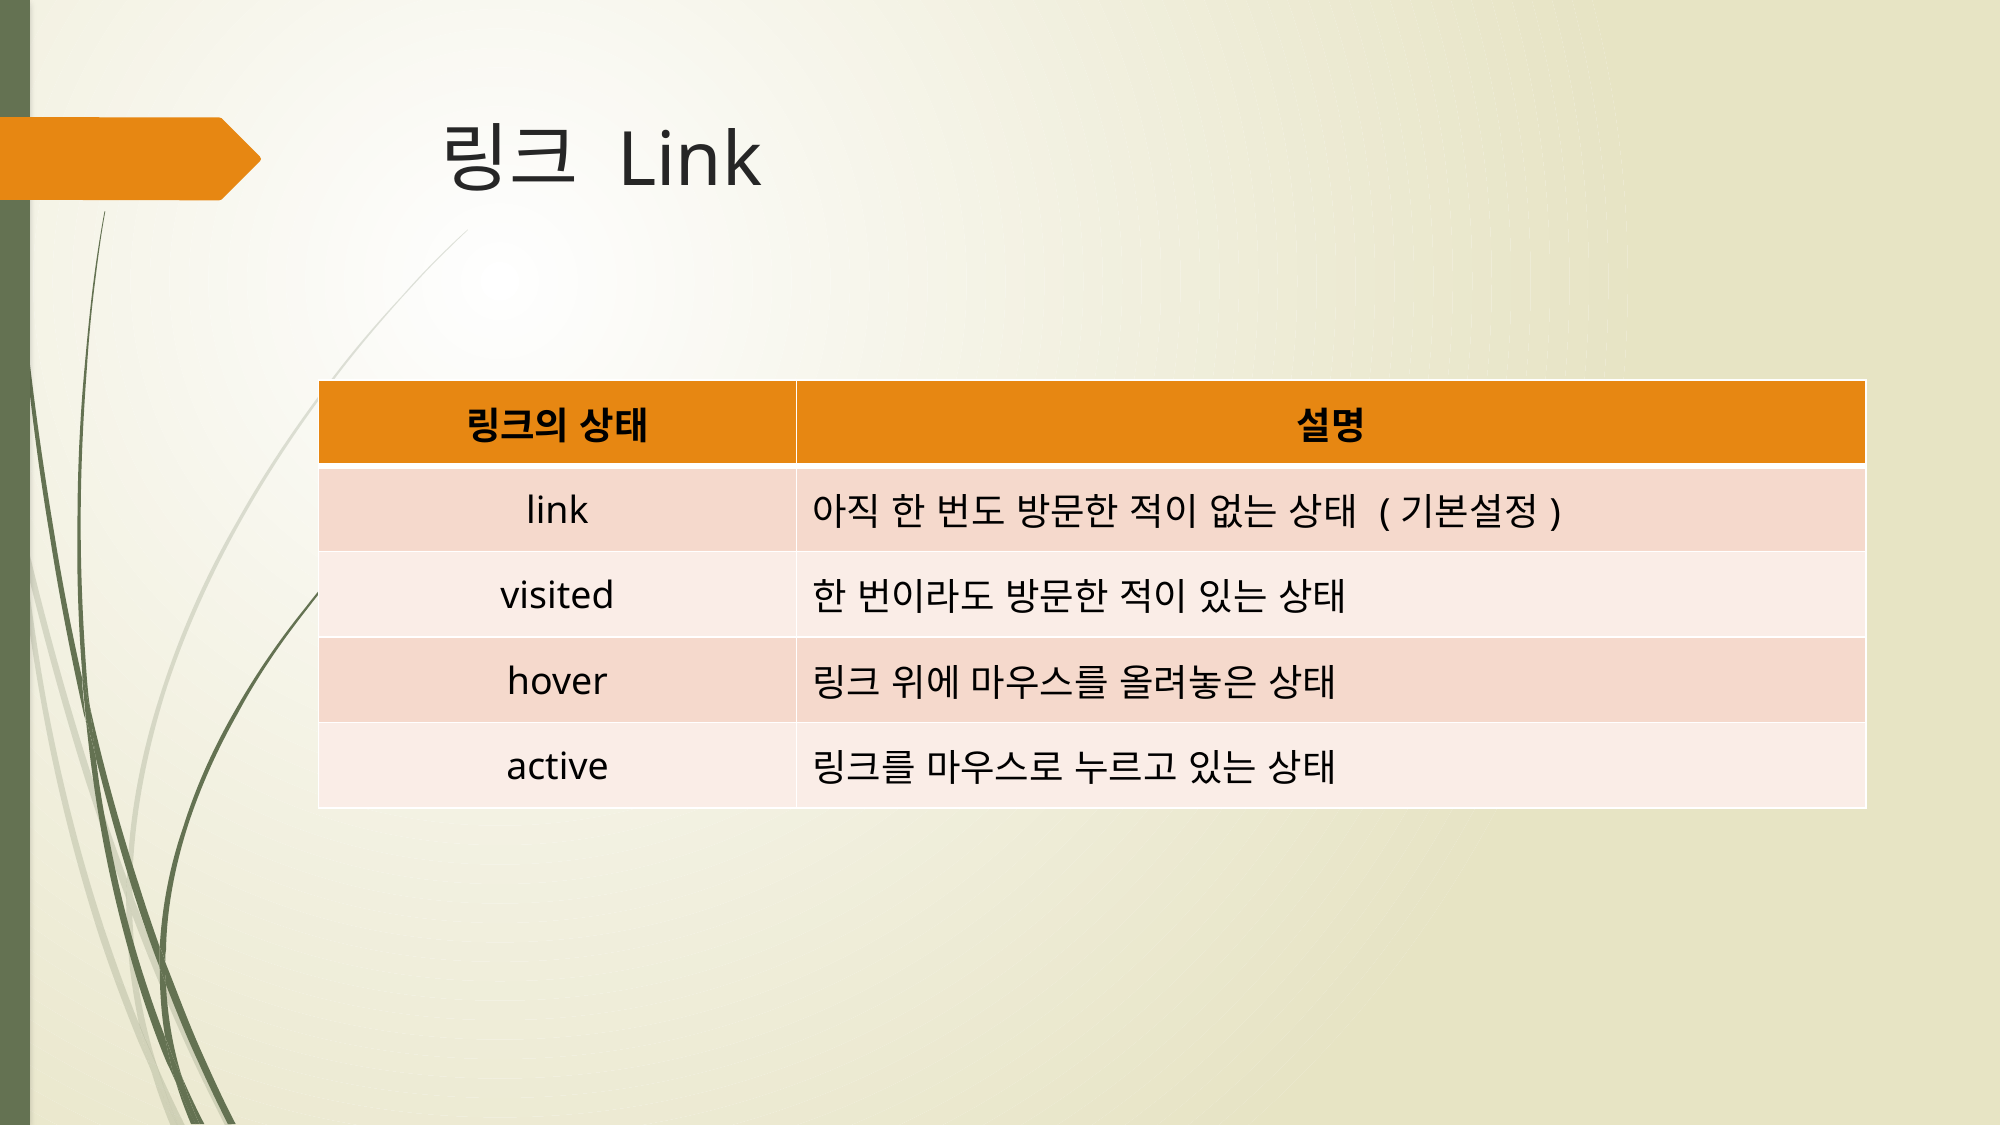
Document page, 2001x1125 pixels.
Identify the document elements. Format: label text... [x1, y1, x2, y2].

table_cell active [319, 723, 796, 807]
table_header 링크의 상태 [319, 381, 796, 463]
table_cell hover [319, 638, 796, 722]
table_cell visited [319, 552, 796, 636]
table_cell link [319, 469, 796, 551]
table_cell 링크 위에 마우스를 올려놓은 상태 [797, 638, 1865, 722]
title 링크 Link [425, 102, 1888, 313]
table_cell 아직 한 번도 방문한 적이 없는 상태 (기본설정) [797, 469, 1865, 551]
table_cell 한 번이라도 방문한 적이 있는 상태 [797, 552, 1865, 636]
table_cell 링크를 마우스로 누르고 있는 상태 [797, 723, 1865, 807]
table_header 설명 [797, 381, 1865, 463]
